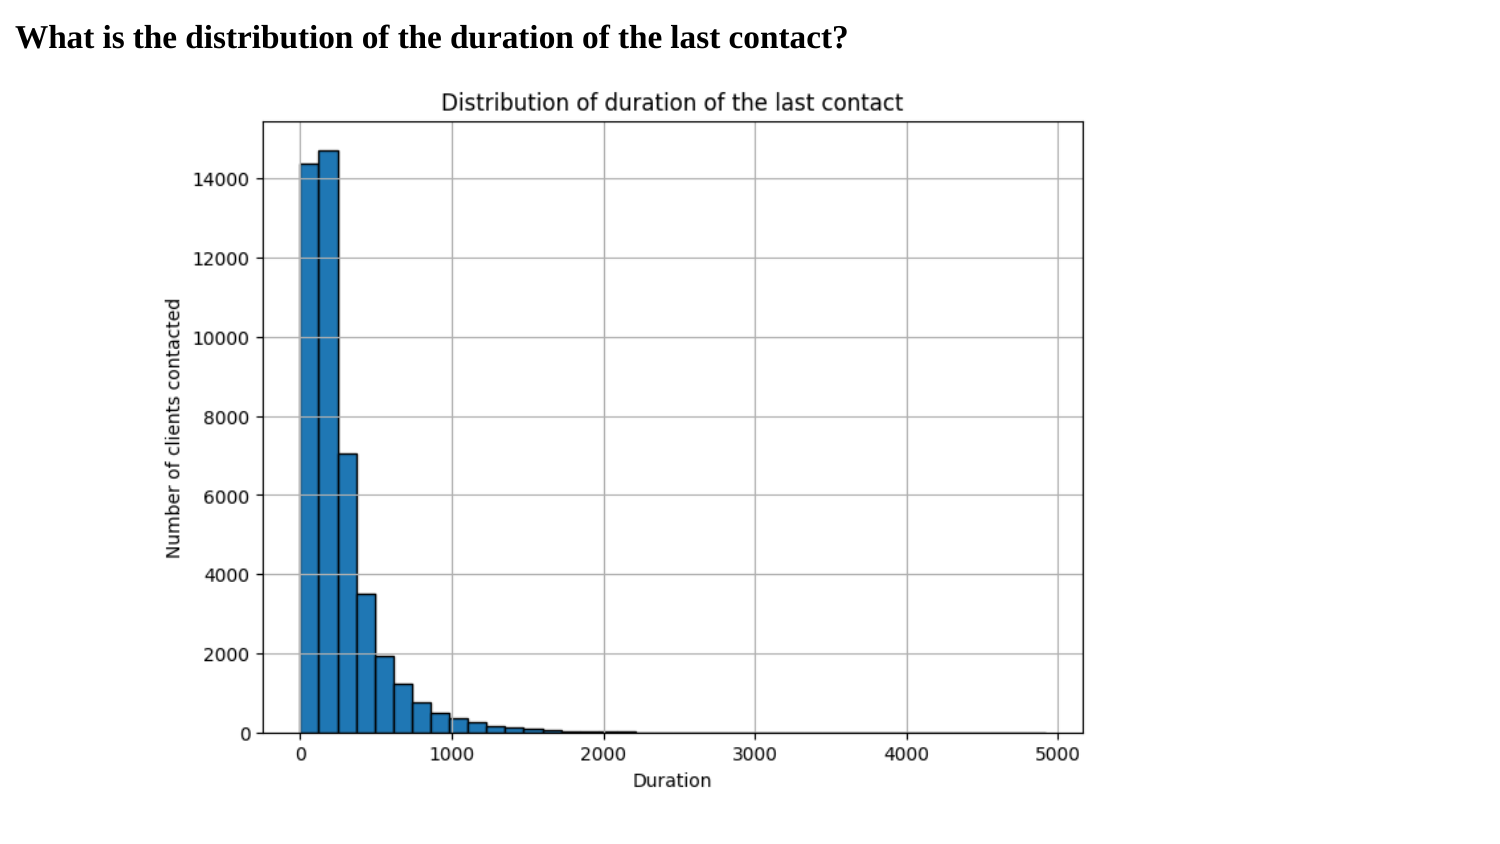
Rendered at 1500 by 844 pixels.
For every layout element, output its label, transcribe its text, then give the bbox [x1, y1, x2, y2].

picture [153, 79, 1097, 803]
text_box What is the distribution of the duration of the last contact? [0, 0, 1446, 70]
